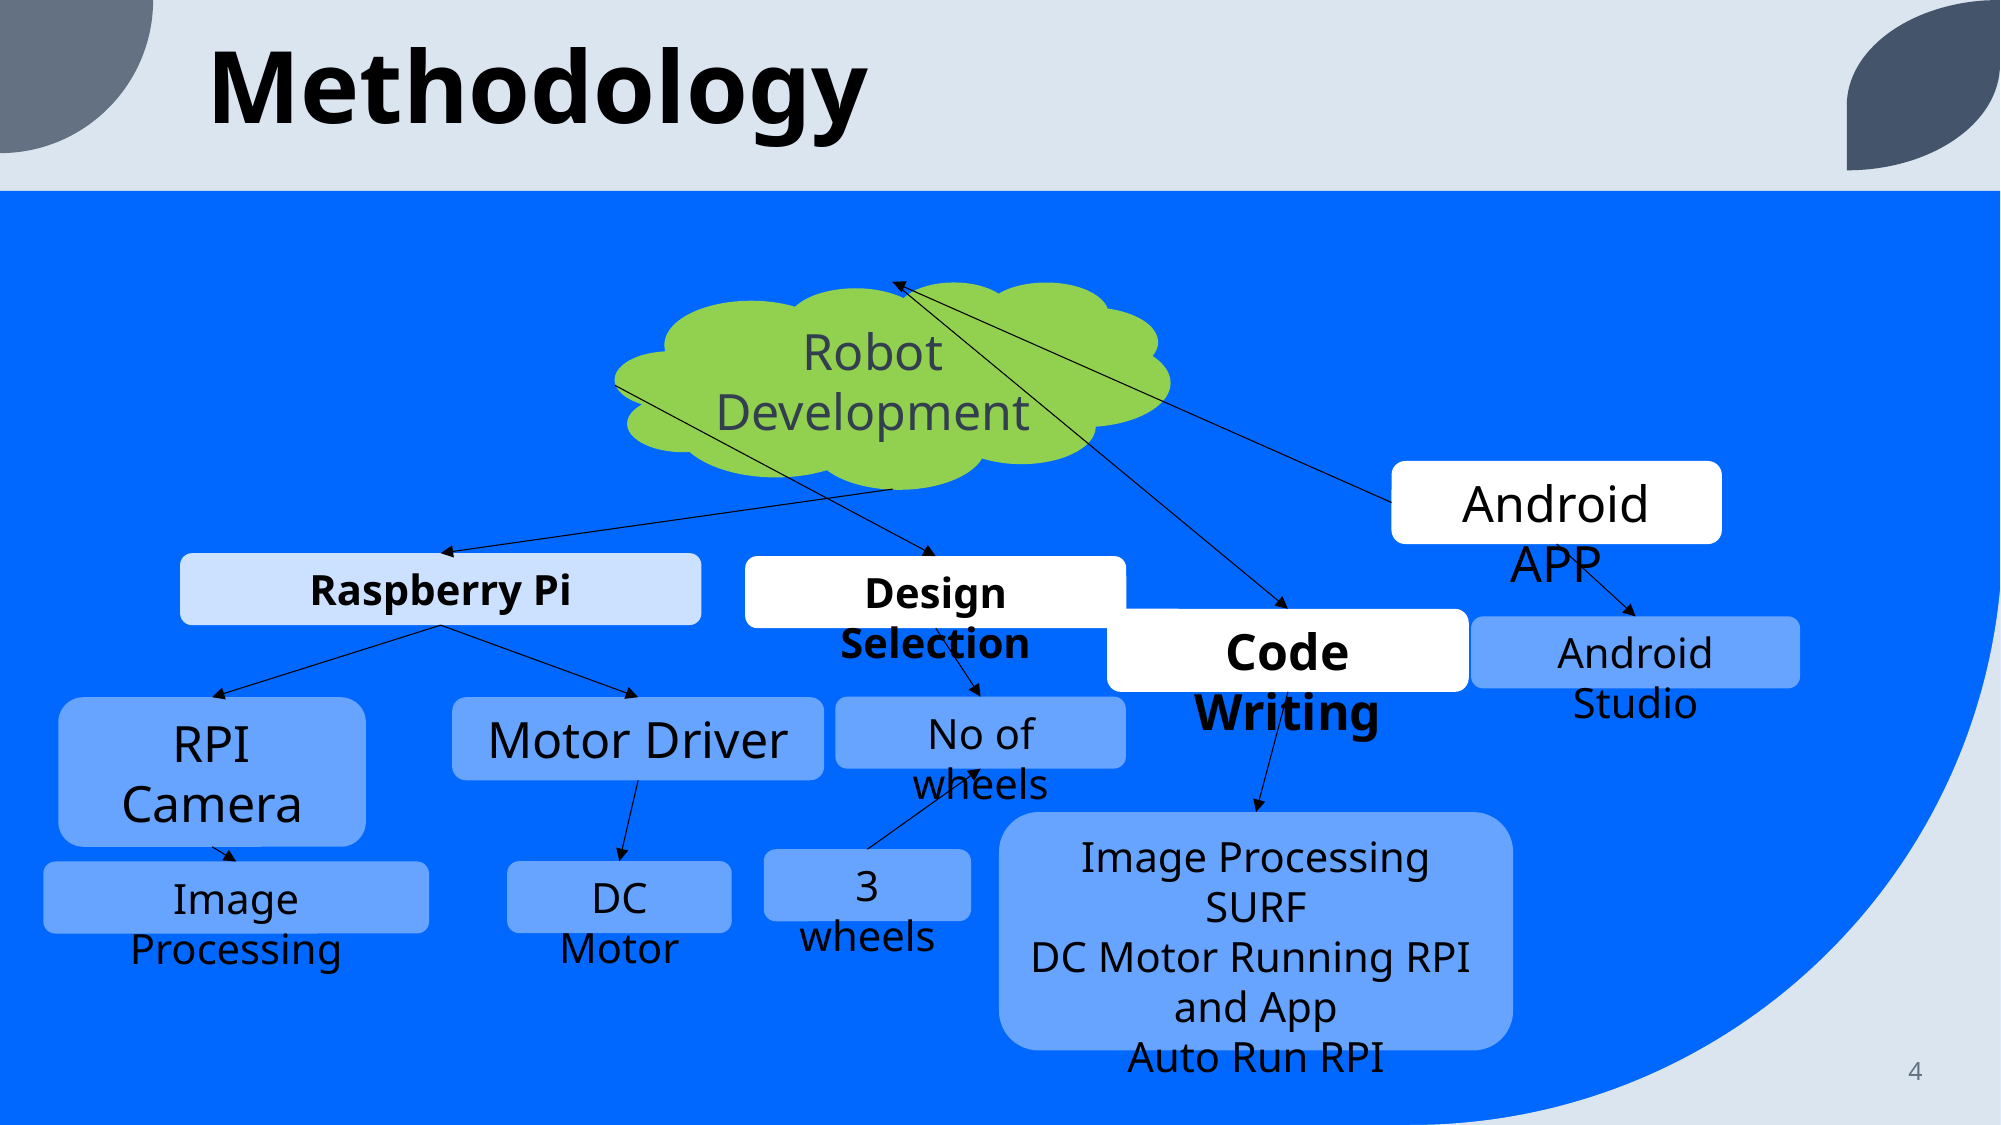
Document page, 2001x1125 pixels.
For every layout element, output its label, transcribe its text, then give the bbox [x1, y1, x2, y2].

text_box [1556, 544, 1636, 617]
text_box 3 wheels [763, 849, 972, 922]
title Methodology [191, 22, 1796, 154]
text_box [211, 625, 440, 698]
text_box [1169, 503, 1288, 609]
text_box Code Writing [1107, 608, 1469, 692]
text_box Design Selection [745, 556, 1127, 629]
text_box Robot Development [614, 288, 1087, 489]
text_box Motor Driver [452, 697, 825, 781]
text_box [619, 780, 639, 862]
text_box Image Processing SURF DC Motor Running RPI and App Auto Run RPI [998, 812, 1514, 1051]
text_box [892, 489, 936, 557]
slide_number 4 [1674, 1042, 1938, 1103]
text_box No of wheels [835, 696, 1126, 769]
text_box Raspberry Pi [180, 553, 702, 626]
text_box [211, 780, 237, 862]
text_box Robot Development [915, 282, 1171, 400]
text_box Android Studio [1471, 616, 1801, 689]
text_box RPI Camera [58, 697, 366, 847]
text_box Robot Development [909, 292, 1163, 443]
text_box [1256, 692, 1288, 813]
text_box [440, 385, 617, 554]
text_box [440, 625, 639, 698]
text_box Image Processing [43, 861, 430, 934]
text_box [867, 769, 981, 850]
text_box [935, 628, 981, 697]
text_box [1169, 385, 1404, 503]
text_box DC Motor [507, 861, 732, 934]
text_box Android APP [1391, 460, 1722, 545]
